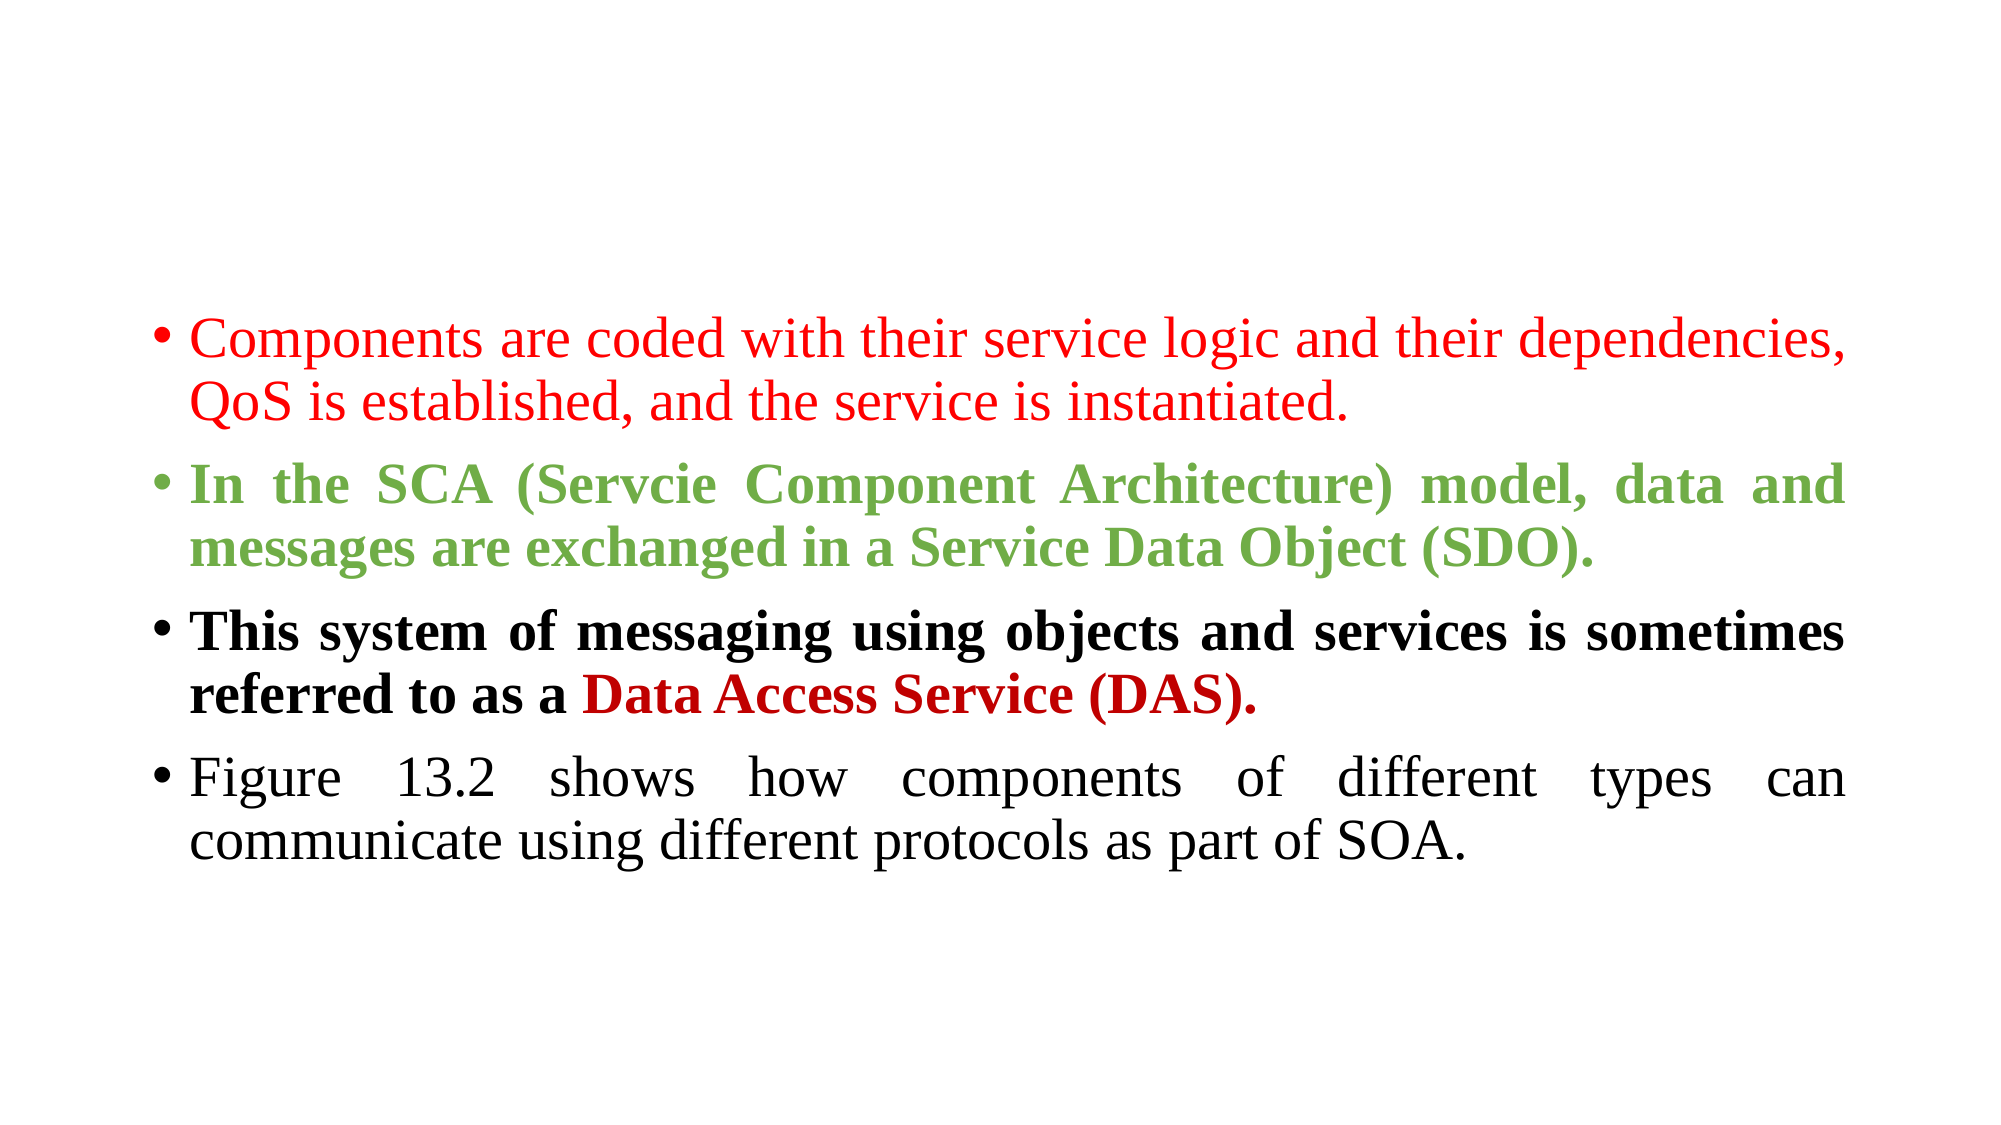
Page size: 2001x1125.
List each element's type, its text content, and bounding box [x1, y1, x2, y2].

list Components are coded with their service logic and their dependencies, QoS is established, and the service is instantiated. In the SCA (Servcie Component Architecture) model, data and messages are exchanged in a Service Data Object (SDO). This system of messaging using objects and services is sometimes referred to as a Data Access Service (DAS). Figure 13.2 shows how components of different types can communicate using different protocols as part of SOA. [137, 299, 1863, 1014]
